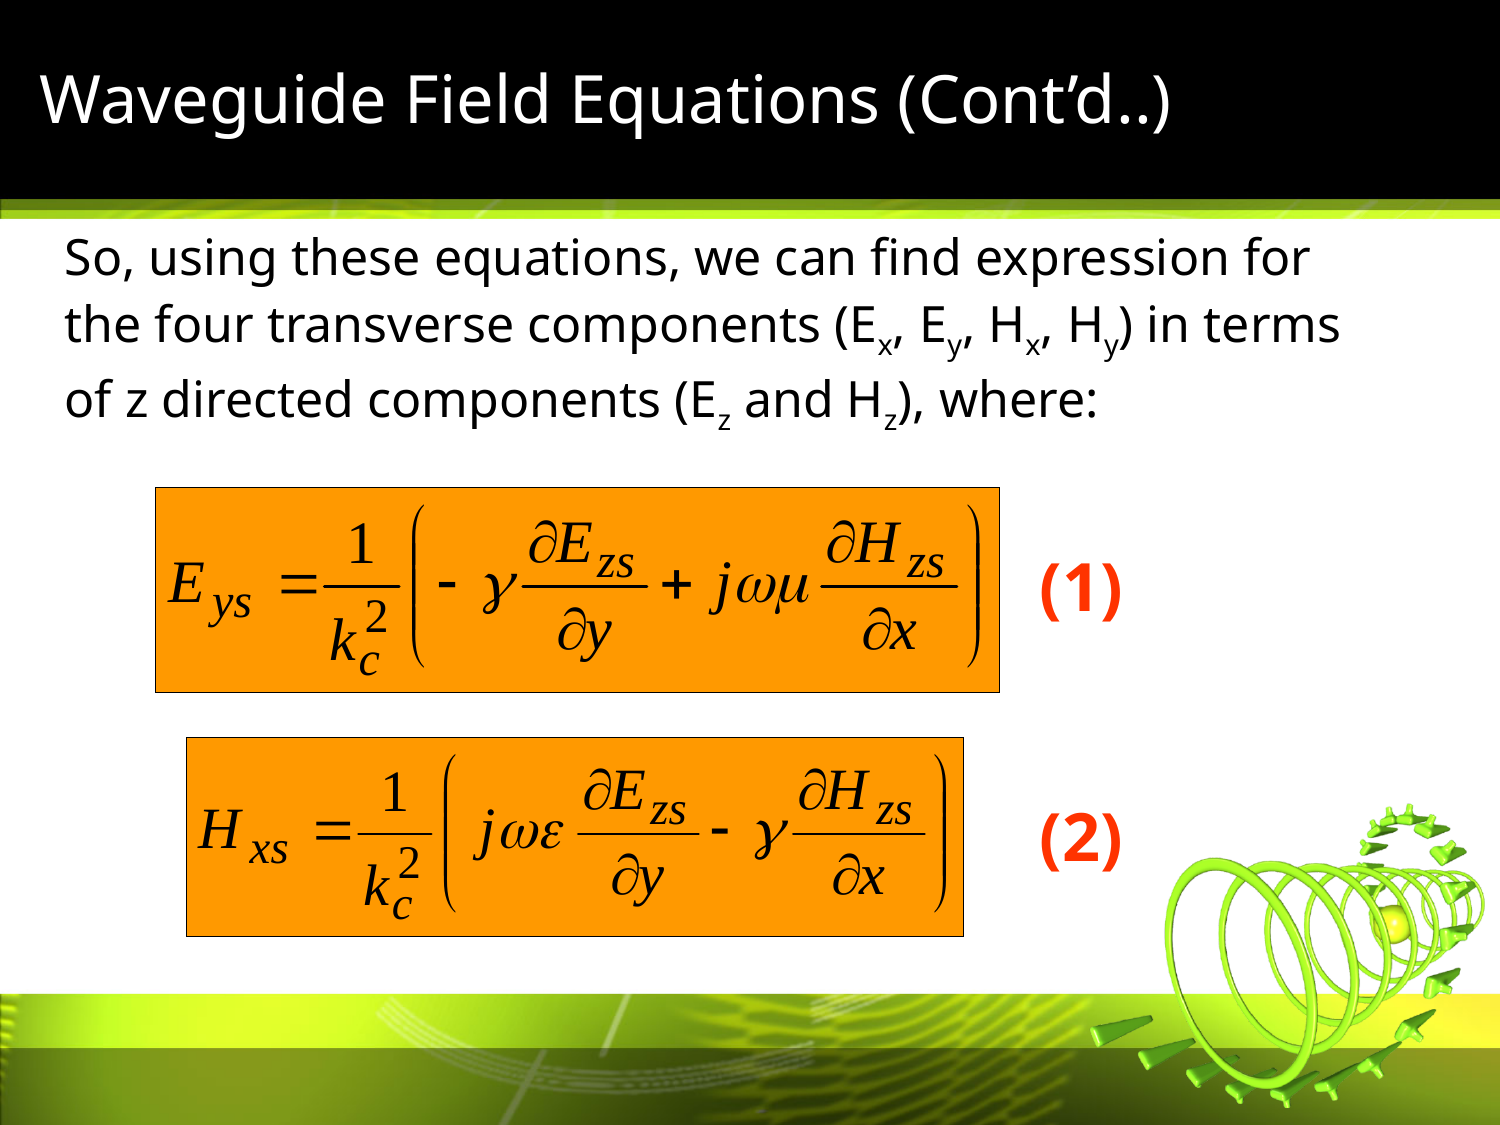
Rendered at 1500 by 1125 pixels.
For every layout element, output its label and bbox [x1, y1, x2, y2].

text_box [186, 737, 965, 937]
picture [0, 0, 1500, 1125]
text_box [155, 487, 1000, 693]
